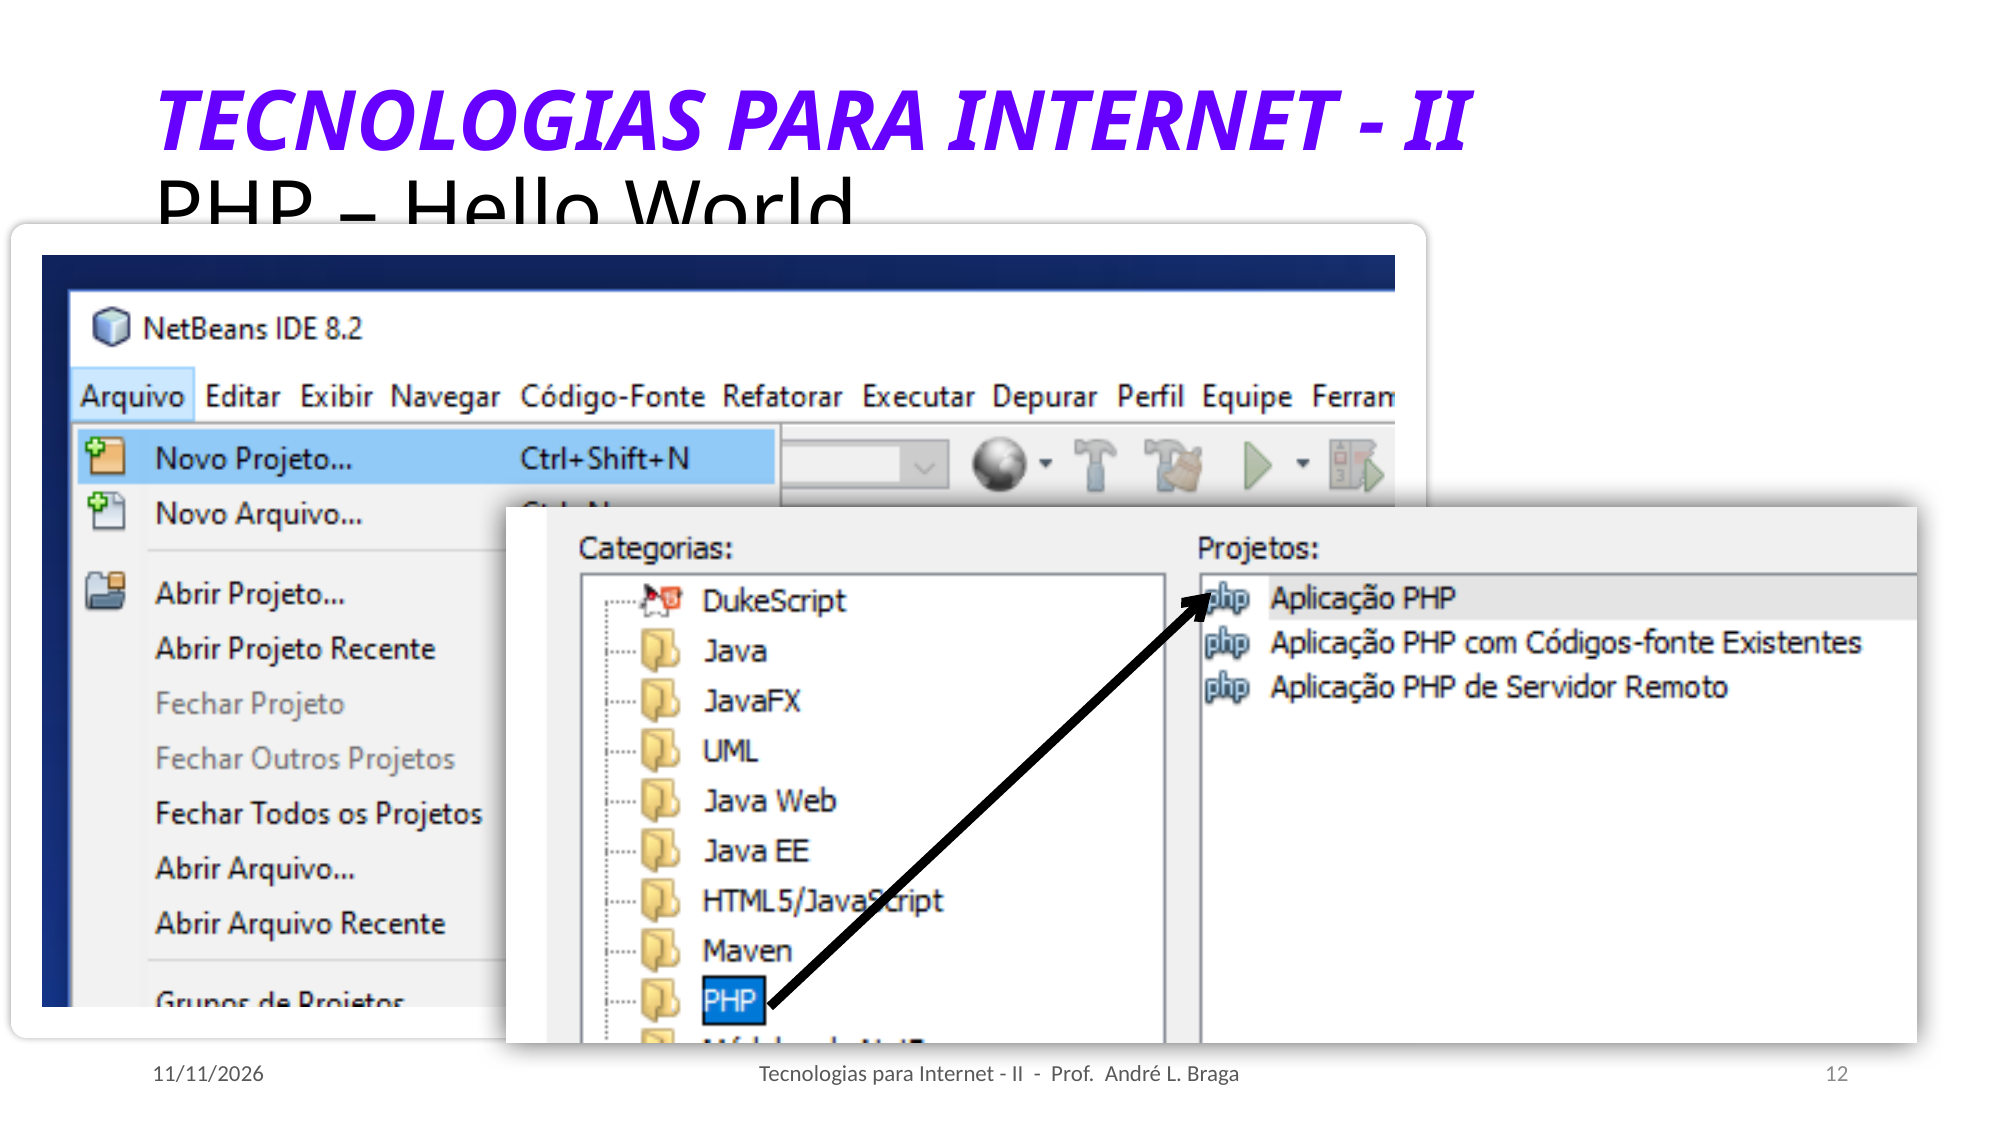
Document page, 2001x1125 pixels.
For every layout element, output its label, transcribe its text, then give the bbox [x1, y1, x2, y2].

picture [41, 255, 1917, 1043]
slide_number 12 [1413, 1065, 1864, 1103]
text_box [769, 592, 1212, 1007]
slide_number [137, 1043, 588, 1103]
title TECNOLOGIAS PARA INTERNET - II PHP – Hello World [138, 60, 1864, 278]
footer Tecnologias para Internet - II - Prof. André L. Braga [662, 1065, 1338, 1103]
